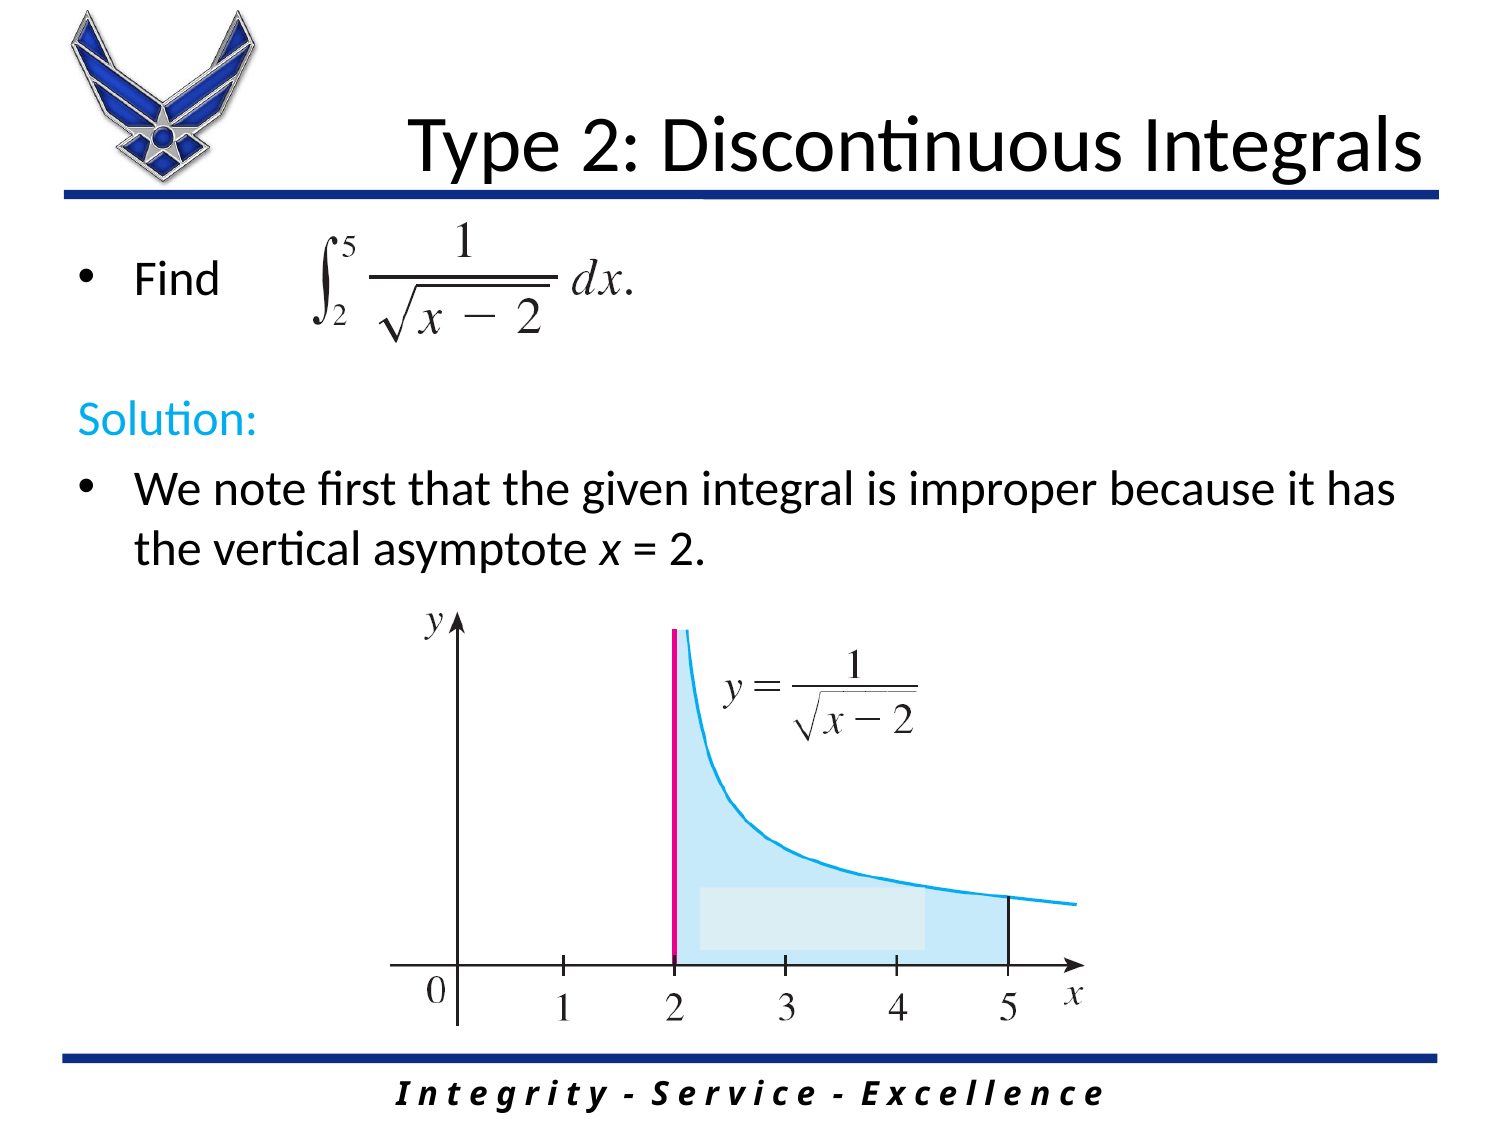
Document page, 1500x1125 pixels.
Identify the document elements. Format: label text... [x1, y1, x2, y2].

title Type 2: Discontinuous Integrals [270, 45, 1440, 233]
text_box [387, 587, 1120, 1038]
list Find Solution: We note first that the given integral is improper because it has the vertical asymptote x = 2. [62, 213, 1432, 1043]
picture [299, 212, 643, 348]
picture [65, 5, 261, 188]
